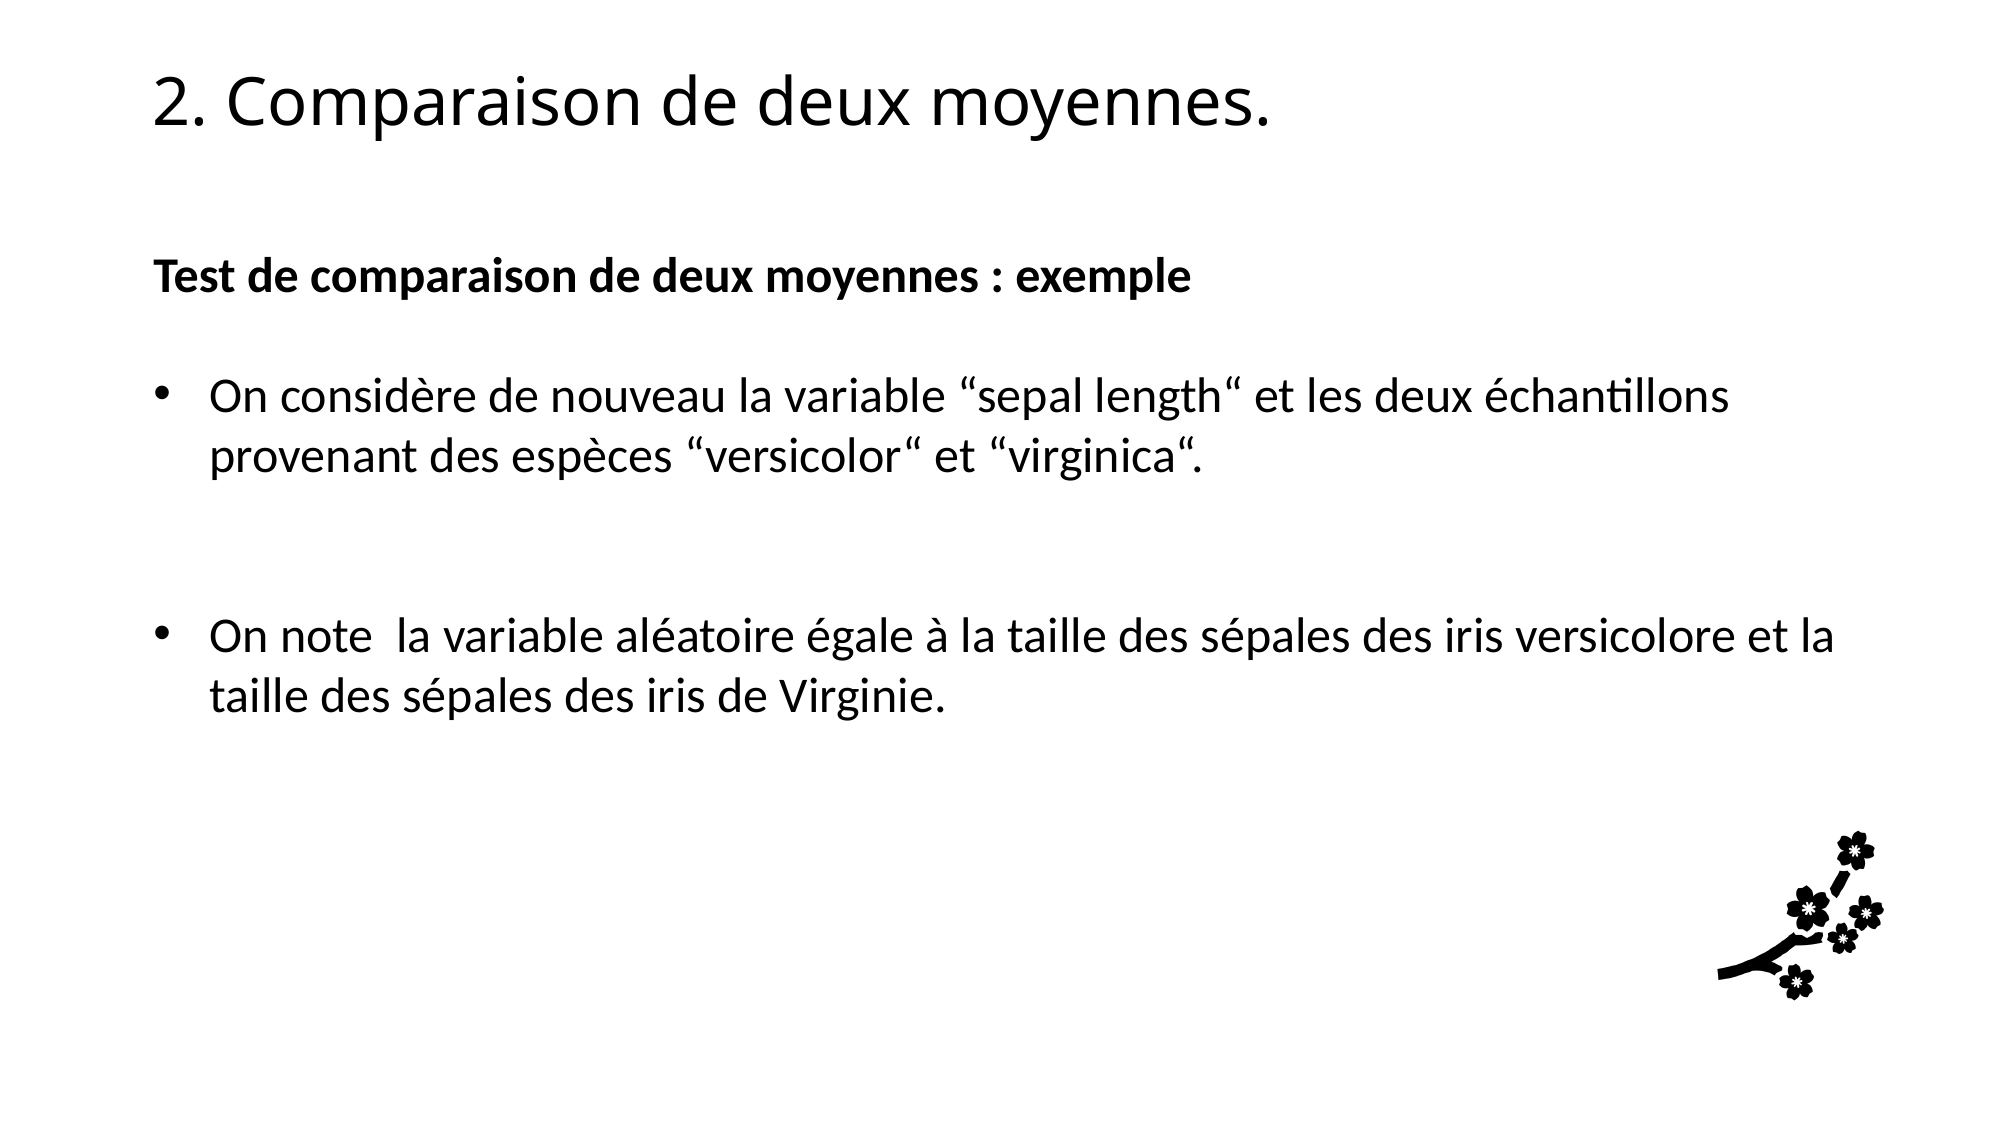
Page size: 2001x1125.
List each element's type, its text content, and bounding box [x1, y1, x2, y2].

text_box 2. Comparaison de deux moyennes. [137, 59, 1863, 155]
picture [1712, 826, 1890, 1004]
